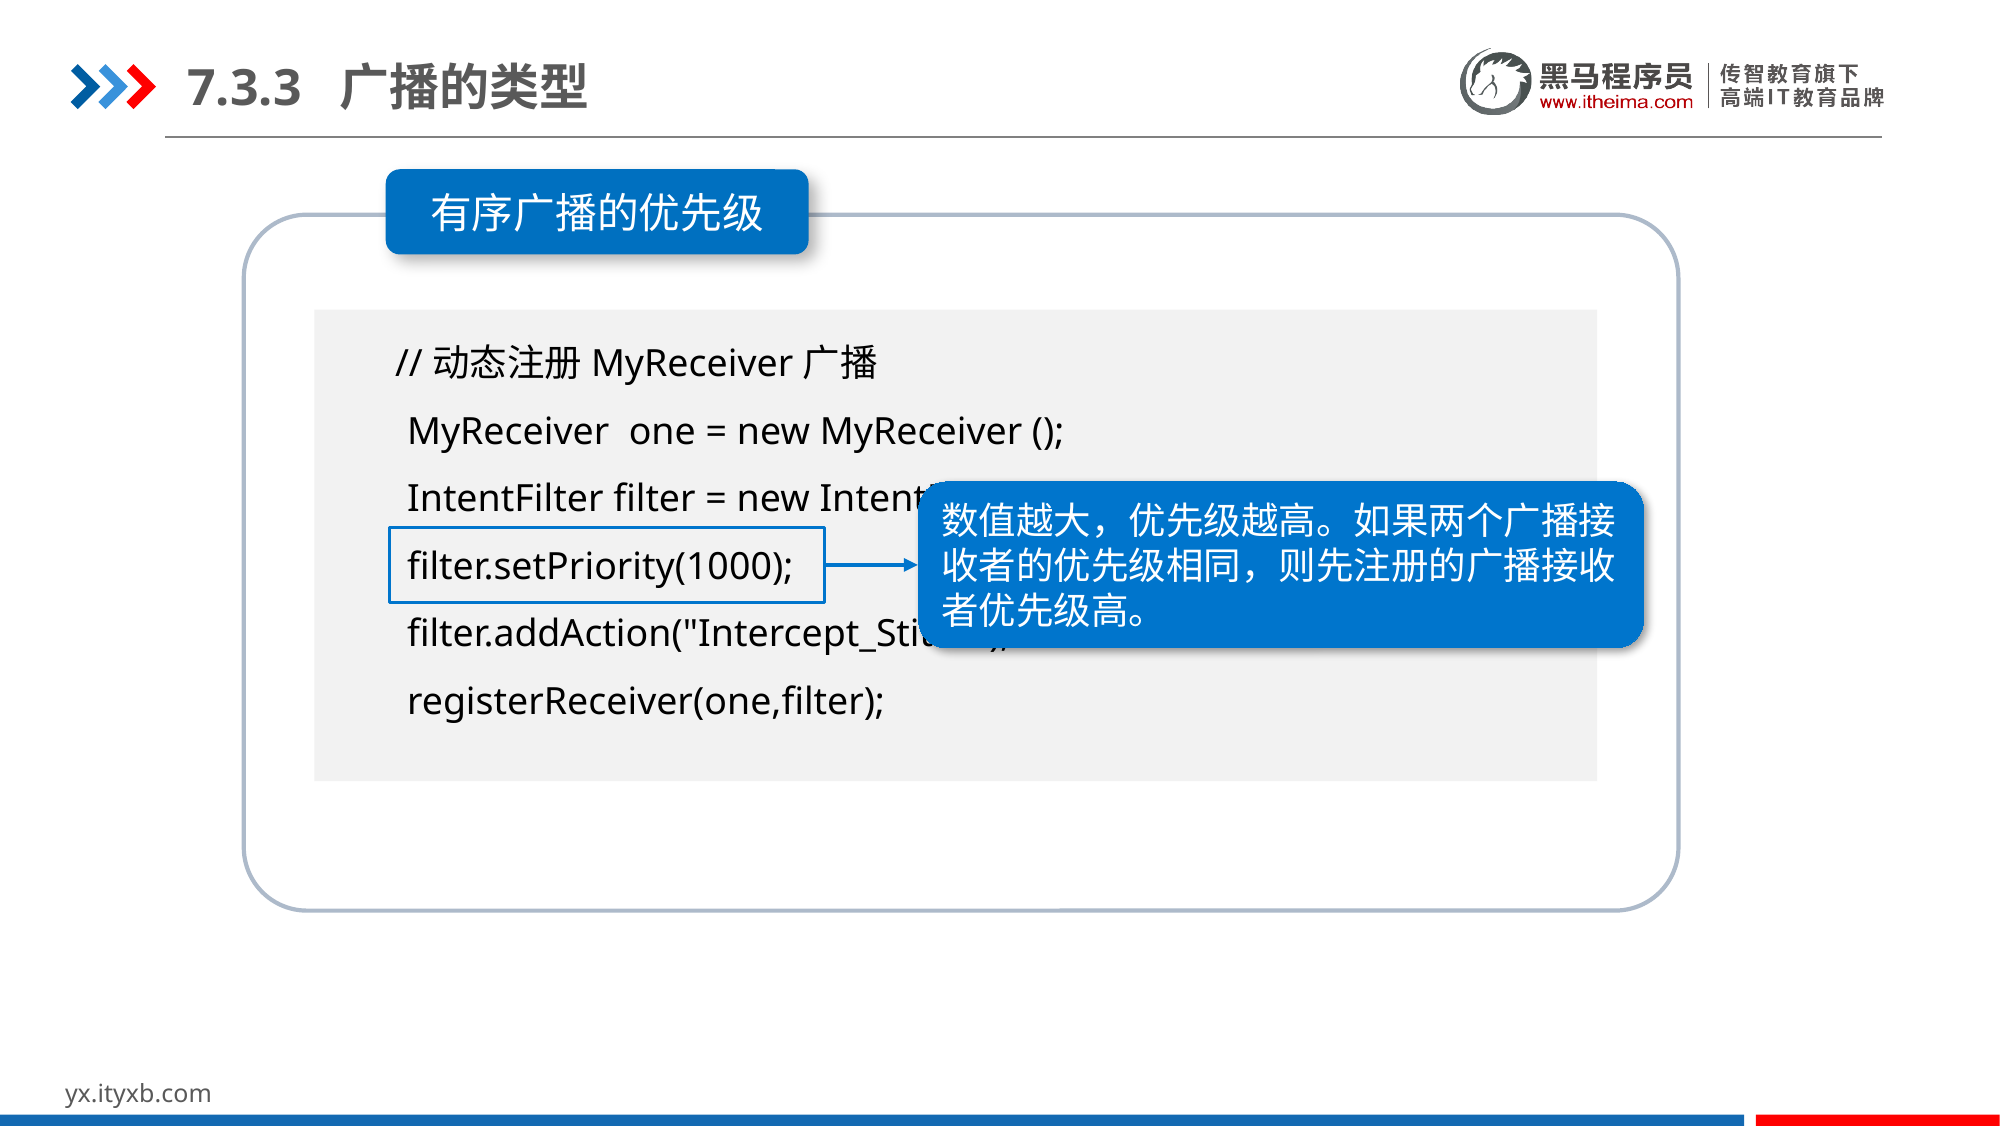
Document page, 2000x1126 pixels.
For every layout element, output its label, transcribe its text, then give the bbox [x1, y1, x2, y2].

picture [1460, 48, 1887, 115]
text_box 有序广播的优先级 [383, 167, 811, 257]
text_box [241, 212, 1681, 913]
text_box 7.3.3 广播的类型 [187, 43, 1142, 127]
